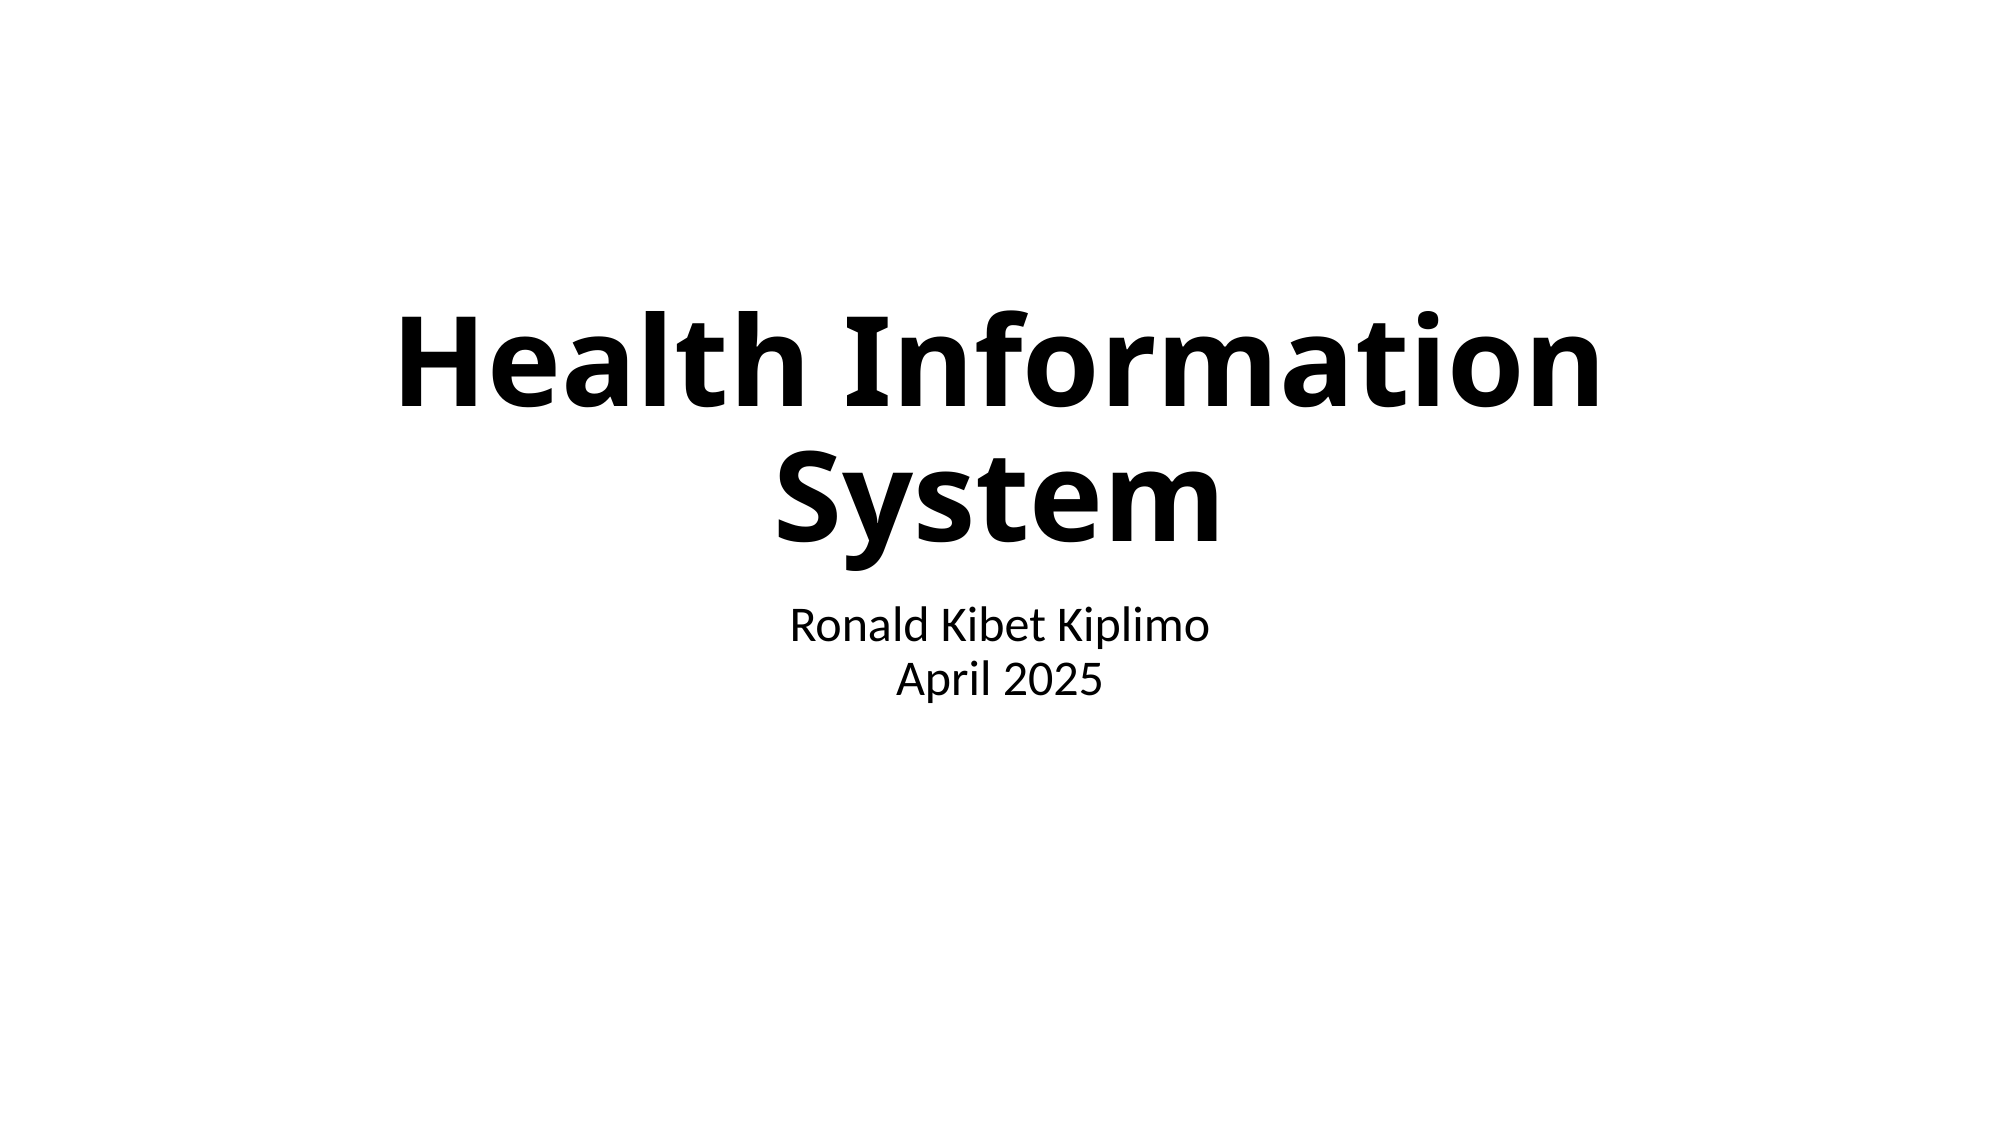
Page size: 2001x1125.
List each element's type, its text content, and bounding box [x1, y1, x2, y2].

title Health Information System [249, 184, 1750, 576]
subtitle Ronald Kibet Kiplimo April 2025 [249, 590, 1750, 863]
